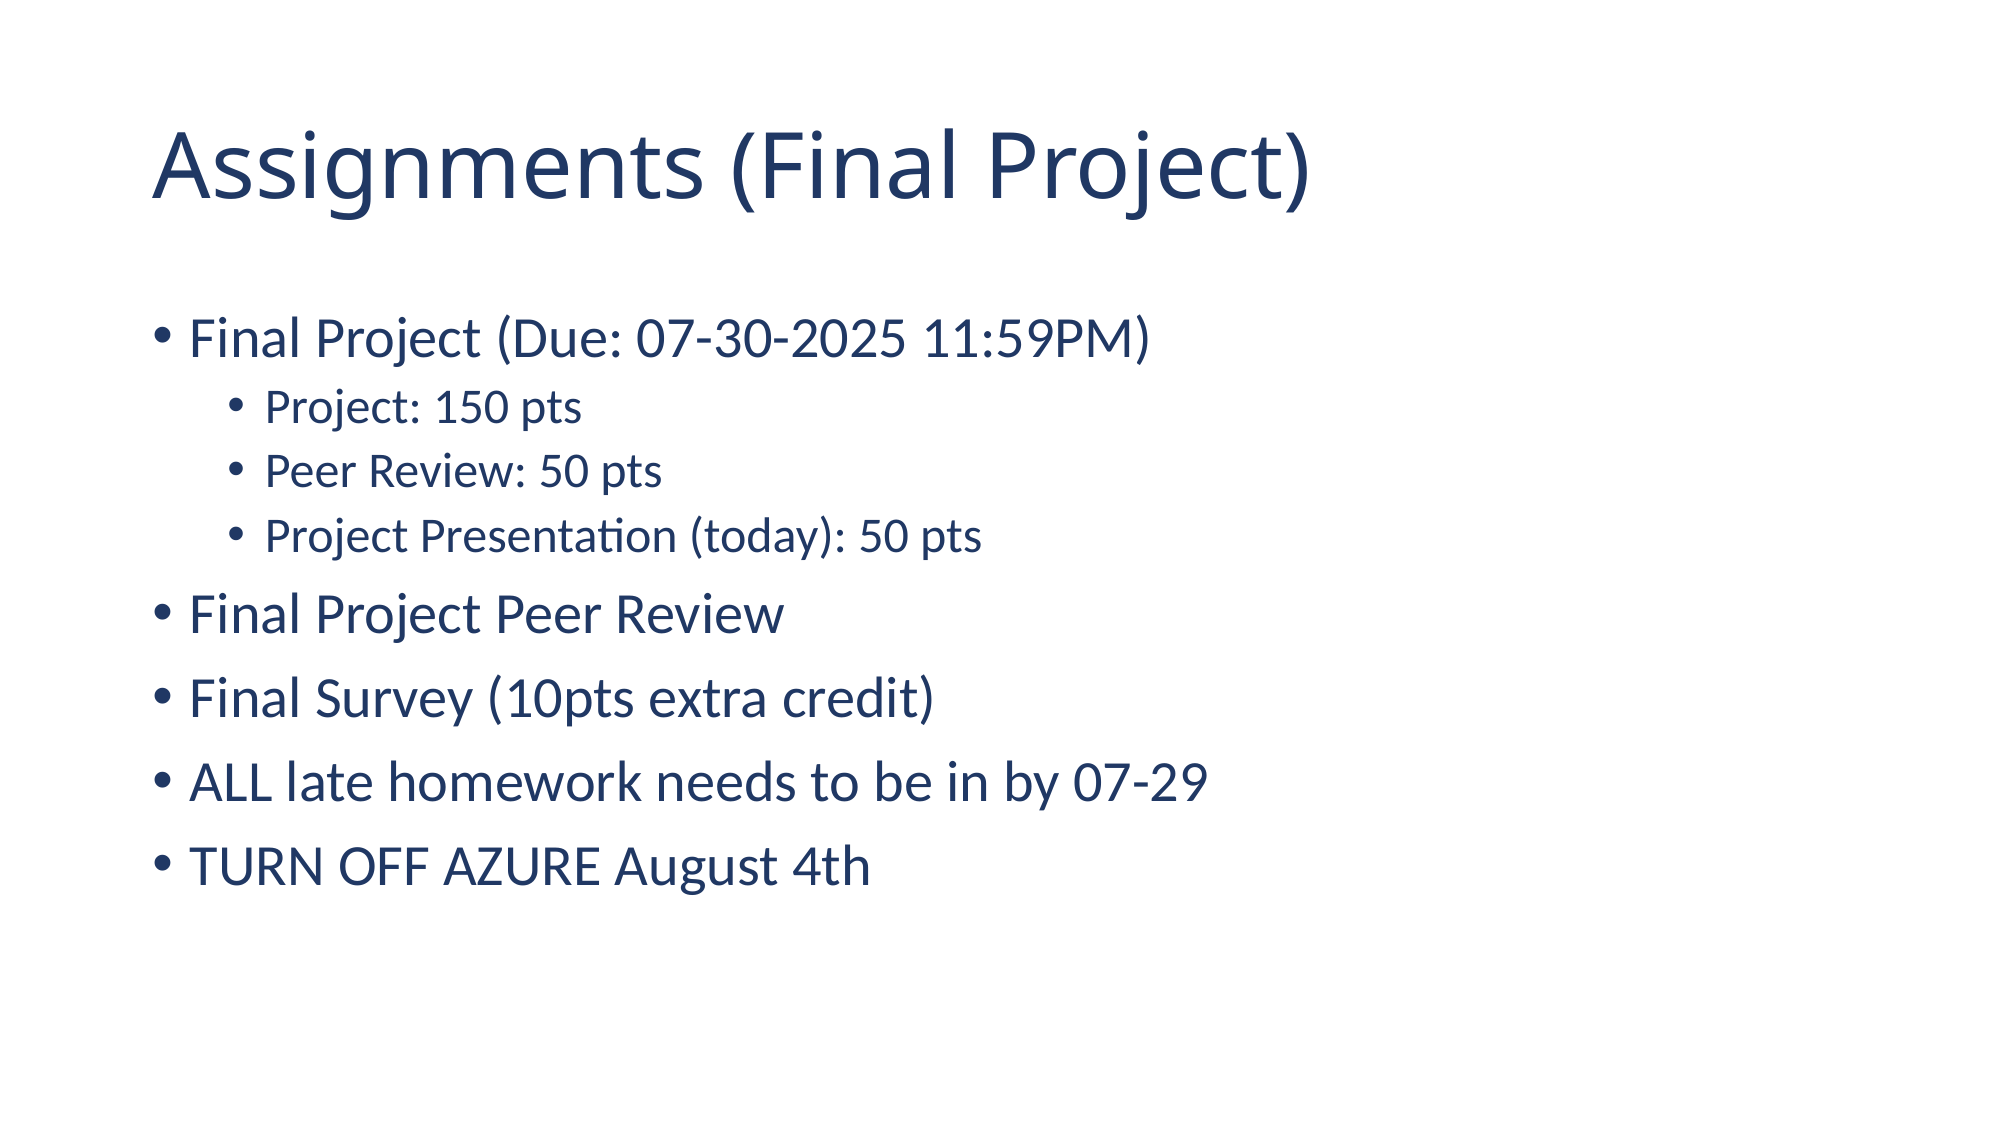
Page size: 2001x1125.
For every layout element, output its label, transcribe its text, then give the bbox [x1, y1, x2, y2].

title Assignments (Final Project) [137, 59, 1863, 278]
list Final Project (Due: 07-30-2025 11:59PM) Project: 150 pts Peer Review: 50 pts Project Presentation (today): 50 pts Final Project Peer Review Final Survey (10pts extra credit) ALL late homework needs to be in by 07-29 TURN OFF AZURE August 4th [137, 299, 1863, 1014]
